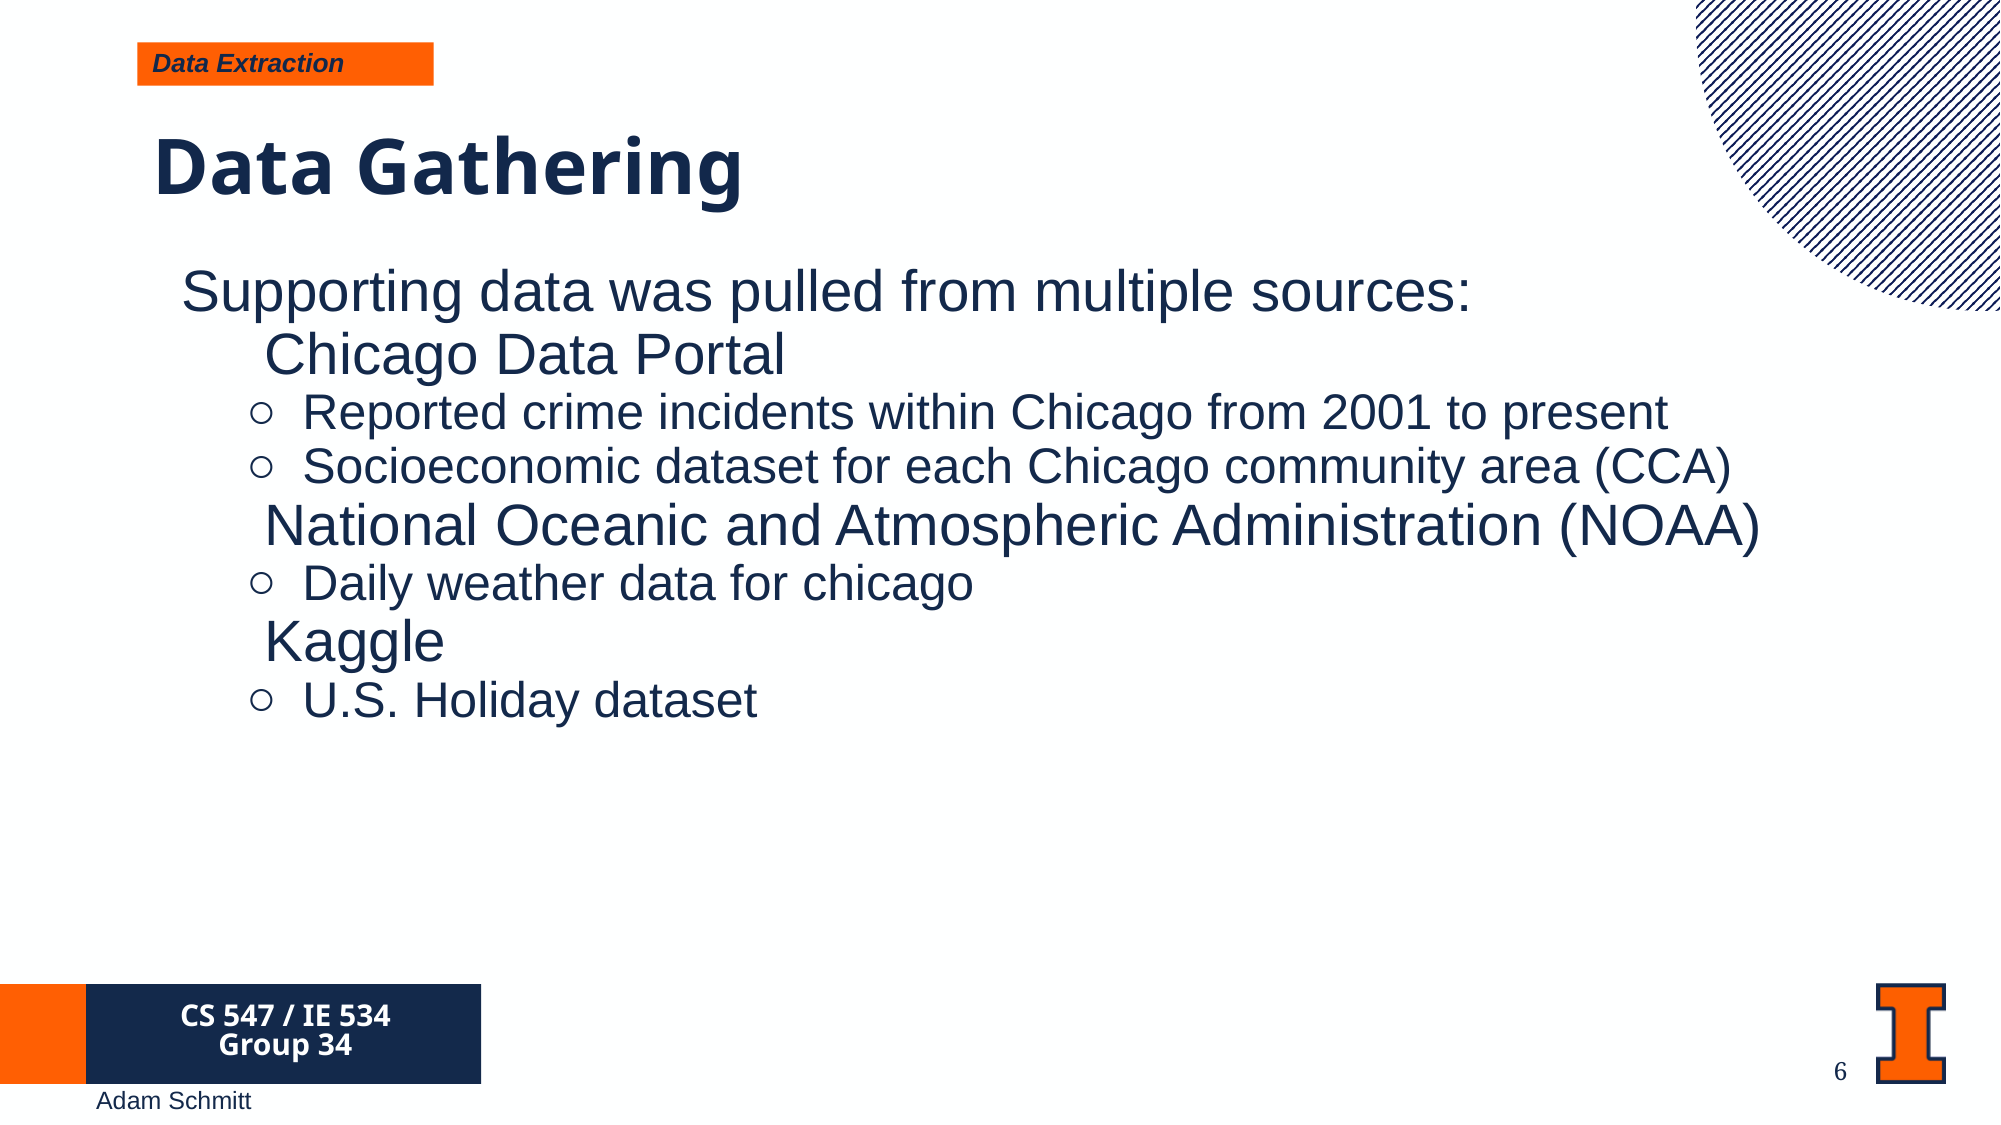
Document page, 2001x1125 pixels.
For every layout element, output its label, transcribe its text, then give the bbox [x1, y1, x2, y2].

picture [1876, 983, 1946, 1084]
slide_number ‹#› [1412, 1042, 1863, 1103]
picture [1695, 0, 2001, 311]
text_box Adam Schmitt [81, 1077, 474, 1121]
title Data Gathering [137, 120, 1863, 219]
list Supporting data was pulled from multiple sources: Chicago Data Portal Reported crime incidents within Chicago from 2001 to present Socioeconomic dataset for each Chicago community area (CCA) National Oceanic and Atmospheric Administration (NOAA) Daily weather data for chicago Kaggle U.S. Holiday dataset [137, 253, 1863, 938]
list CS 547 / IE 534 Group 34 [137, 995, 434, 1077]
list Data Extraction [137, 42, 434, 86]
